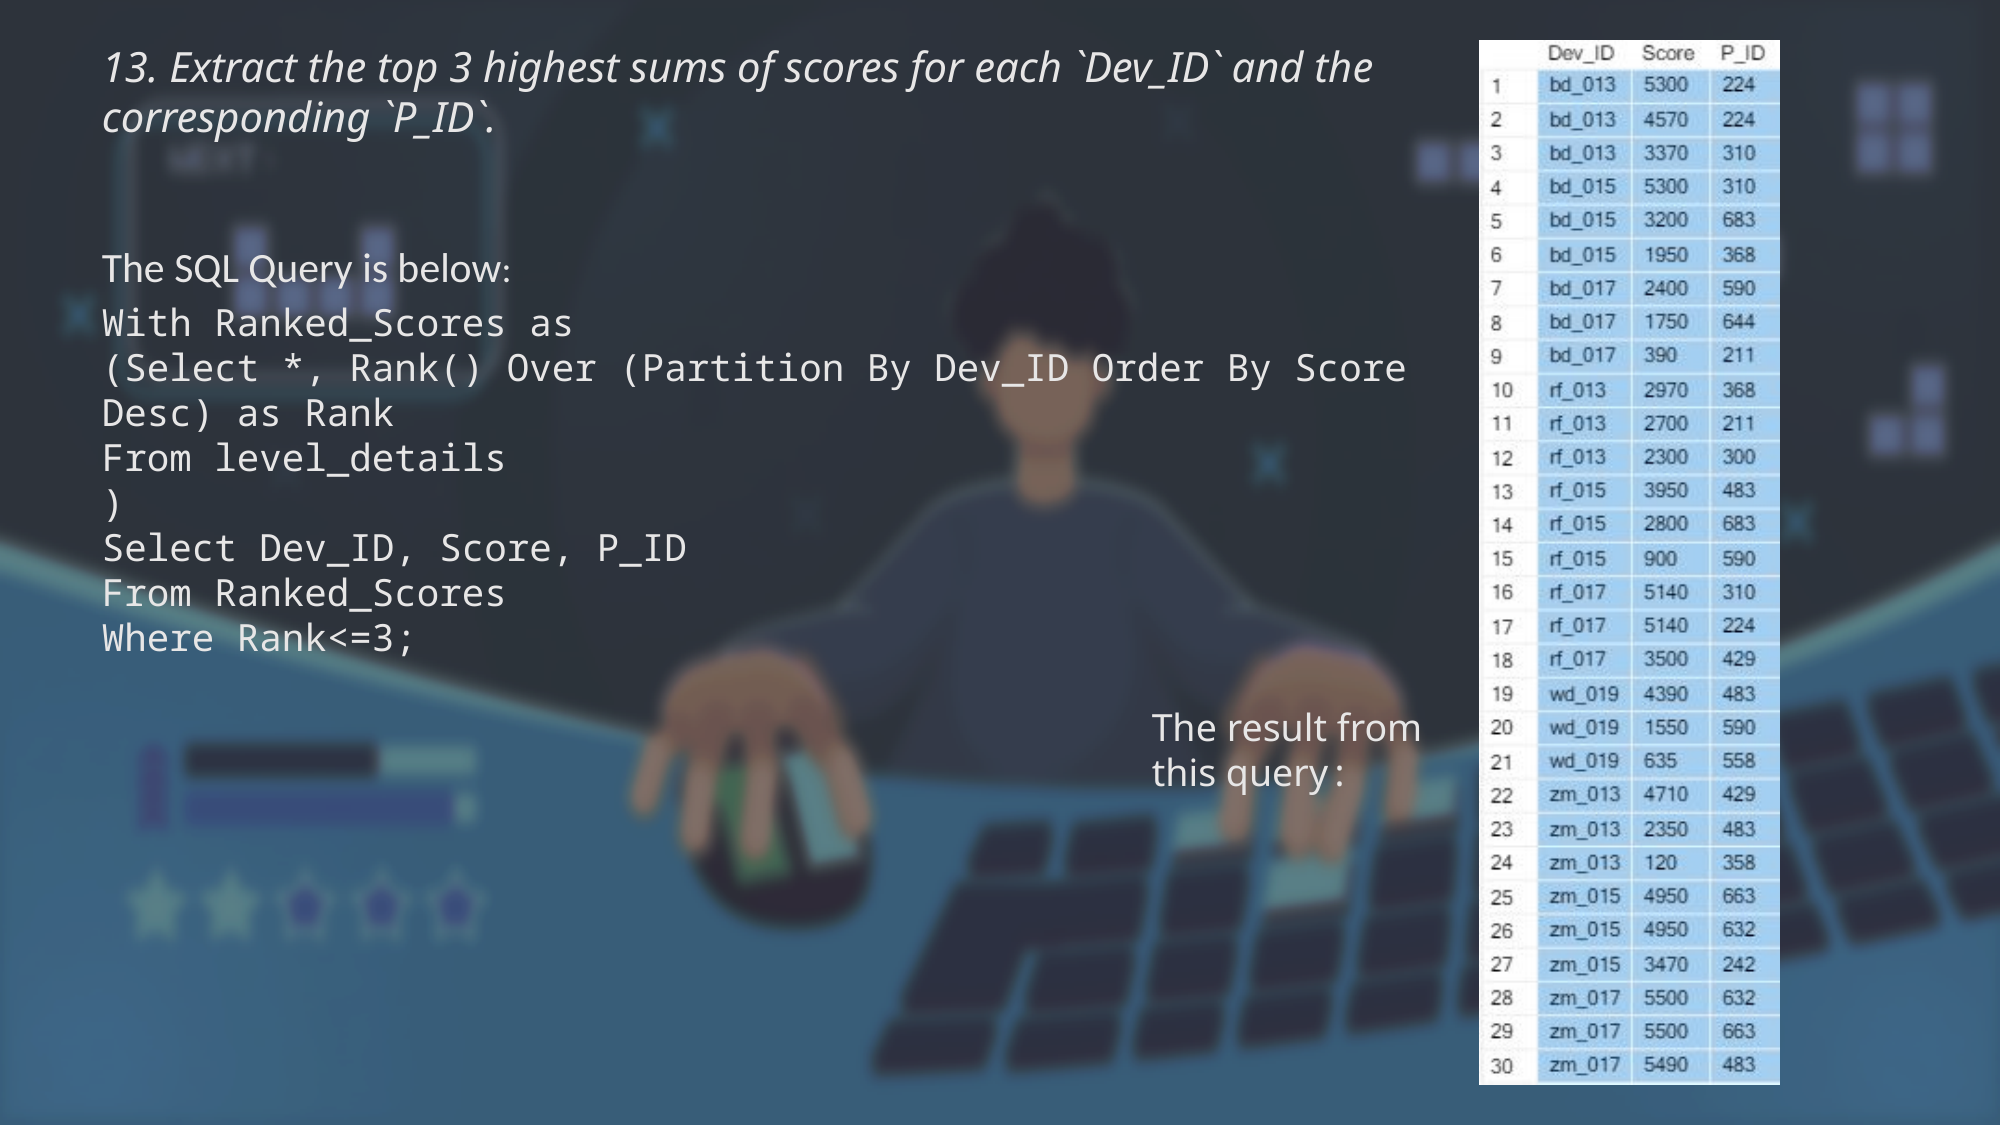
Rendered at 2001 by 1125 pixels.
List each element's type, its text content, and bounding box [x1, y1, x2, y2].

text_box With Ranked_Scores as (Select *, ROW_NUMBER() Over (Partition By Dev_ID Order By Score Desc) as Rank From level_details ) Select Dev_ID, Score, Difficulty From Ranked_Scores Where Rank<=3; The result from this query: [0, 0, 2000, 1125]
text_box 13. Extract the top 3 highest sums of scores for each `Dev_ID` and the corresponding `P_ID`. The SQL Query is below: [87, 33, 1514, 291]
picture [1479, 40, 1780, 1085]
text_box With Ranked_Scores as (Select *, Rank() Over (Partition By Dev_ID Order By Score Desc) as Rank From level_details ) Select Dev_ID, Score, P_ID From Ranked_Scores Where Rank<=3; The result from this query: [87, 291, 1479, 802]
